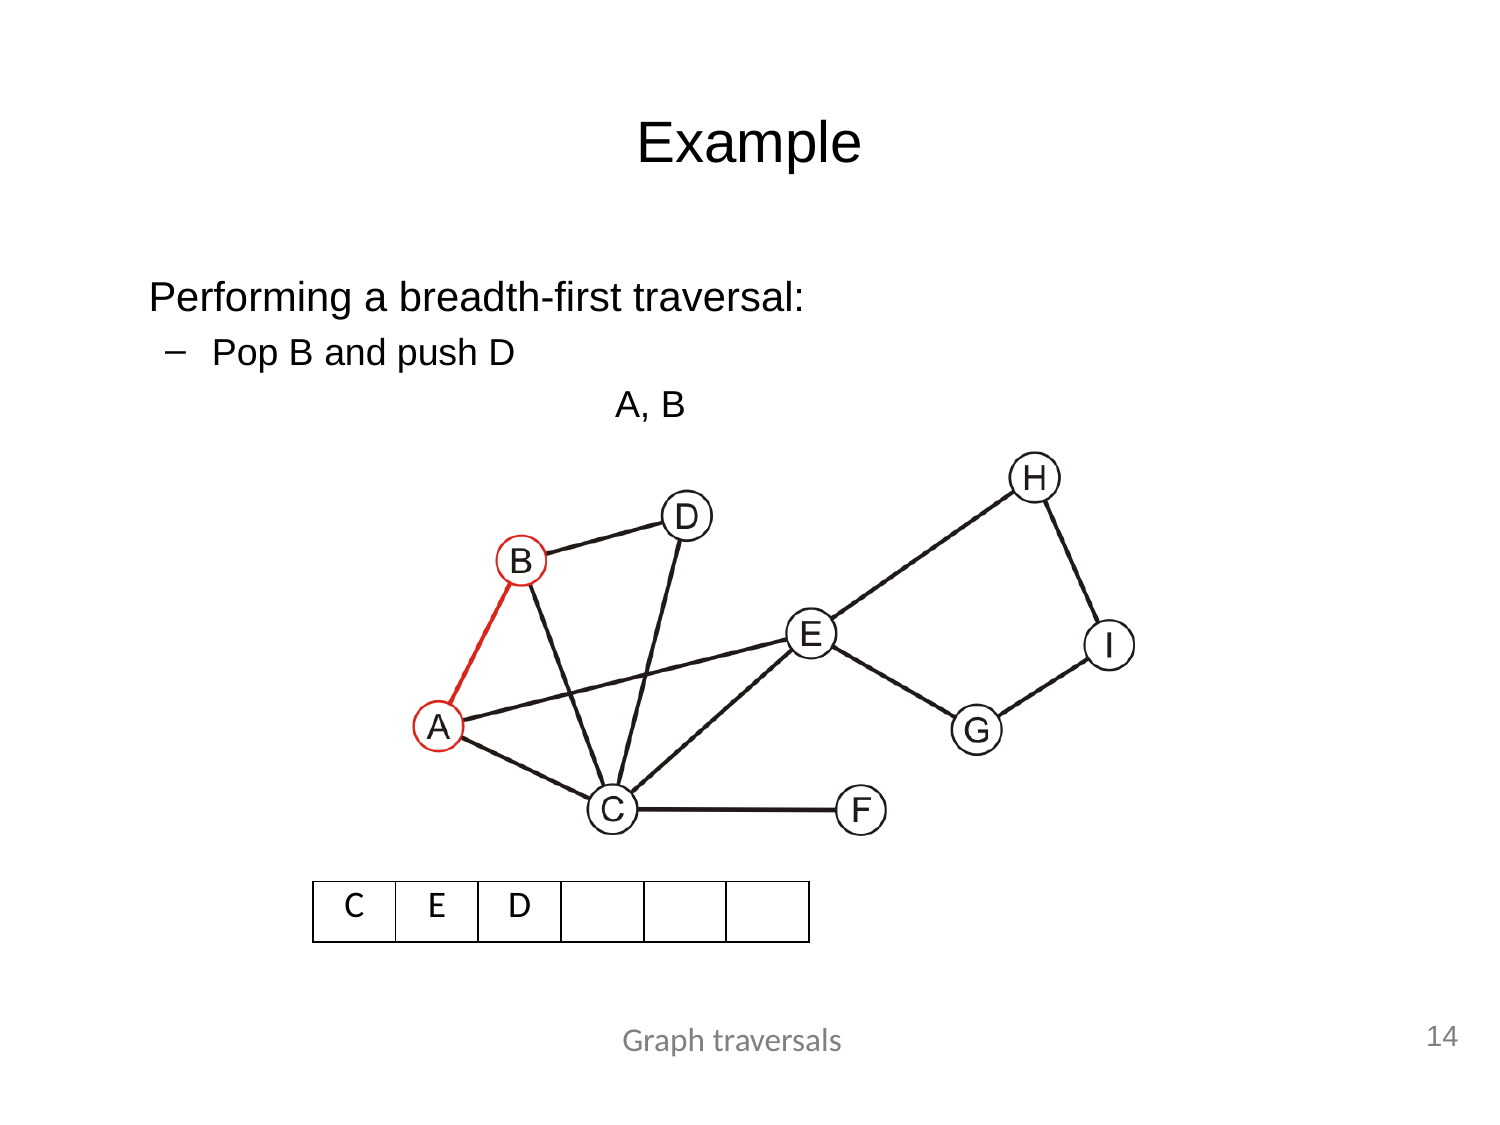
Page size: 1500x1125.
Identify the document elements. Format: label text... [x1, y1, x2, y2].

table_header D [479, 882, 560, 941]
list Performing a breadth-first traversal: Pop B and push D A, B [74, 262, 1426, 1006]
table_header C [314, 882, 395, 941]
table_header [727, 882, 808, 941]
table_header E [396, 882, 477, 941]
picture [404, 444, 1142, 842]
table_header [562, 882, 643, 941]
title Example [74, 44, 1426, 233]
table_header [645, 882, 725, 941]
